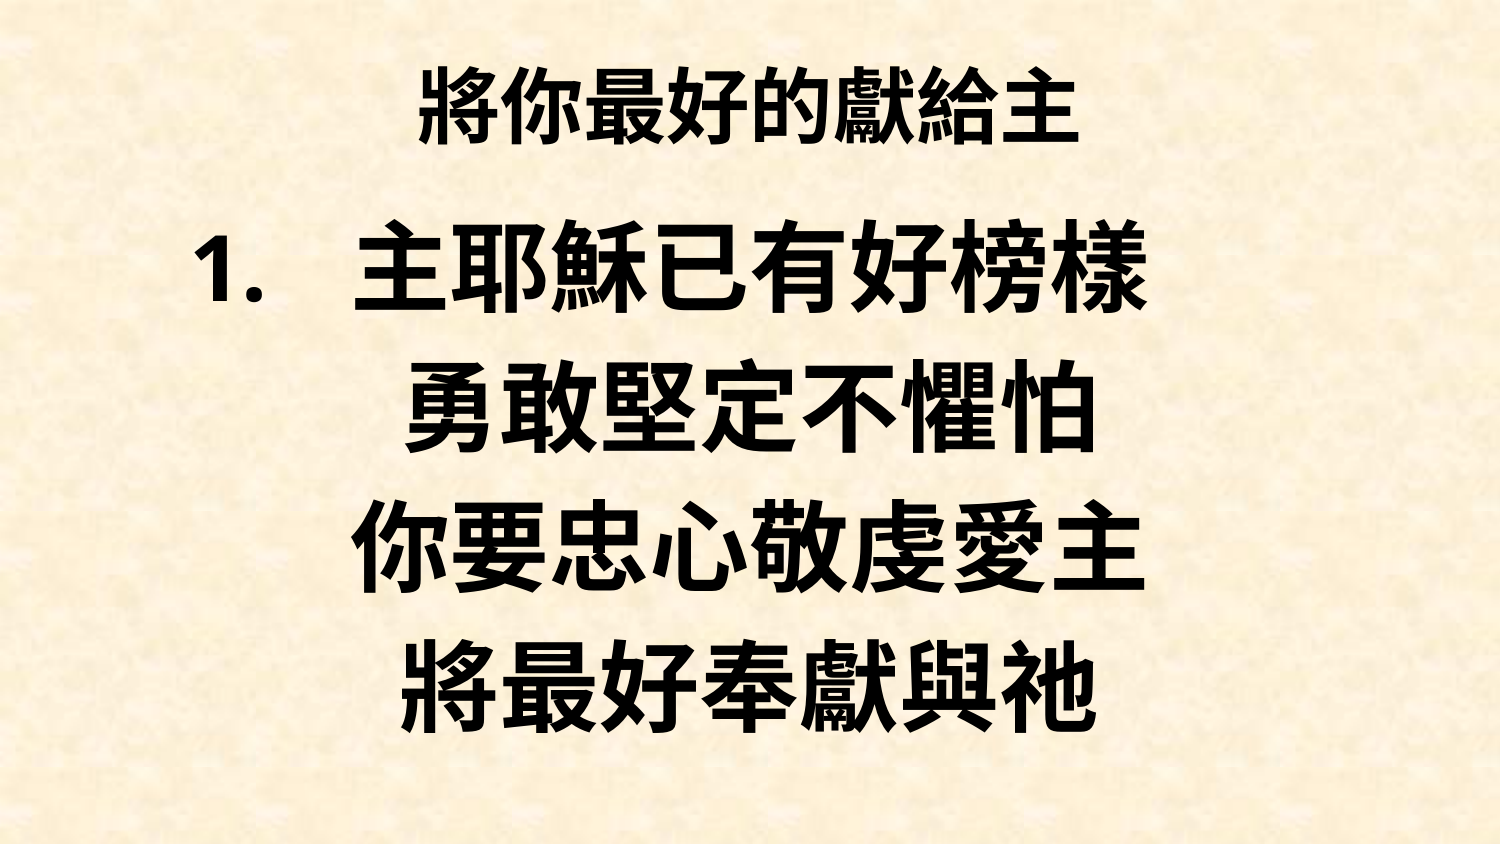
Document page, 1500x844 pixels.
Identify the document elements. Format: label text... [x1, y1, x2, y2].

text_box 1. [174, 202, 325, 328]
title 將你最好的獻給主 [75, 33, 1425, 175]
list 主耶穌已有好榜樣 勇敢堅定不懼怕 你要忠心敬虔愛主 將最好奉獻與祂 [75, 196, 1425, 754]
picture [0, 0, 1500, 844]
